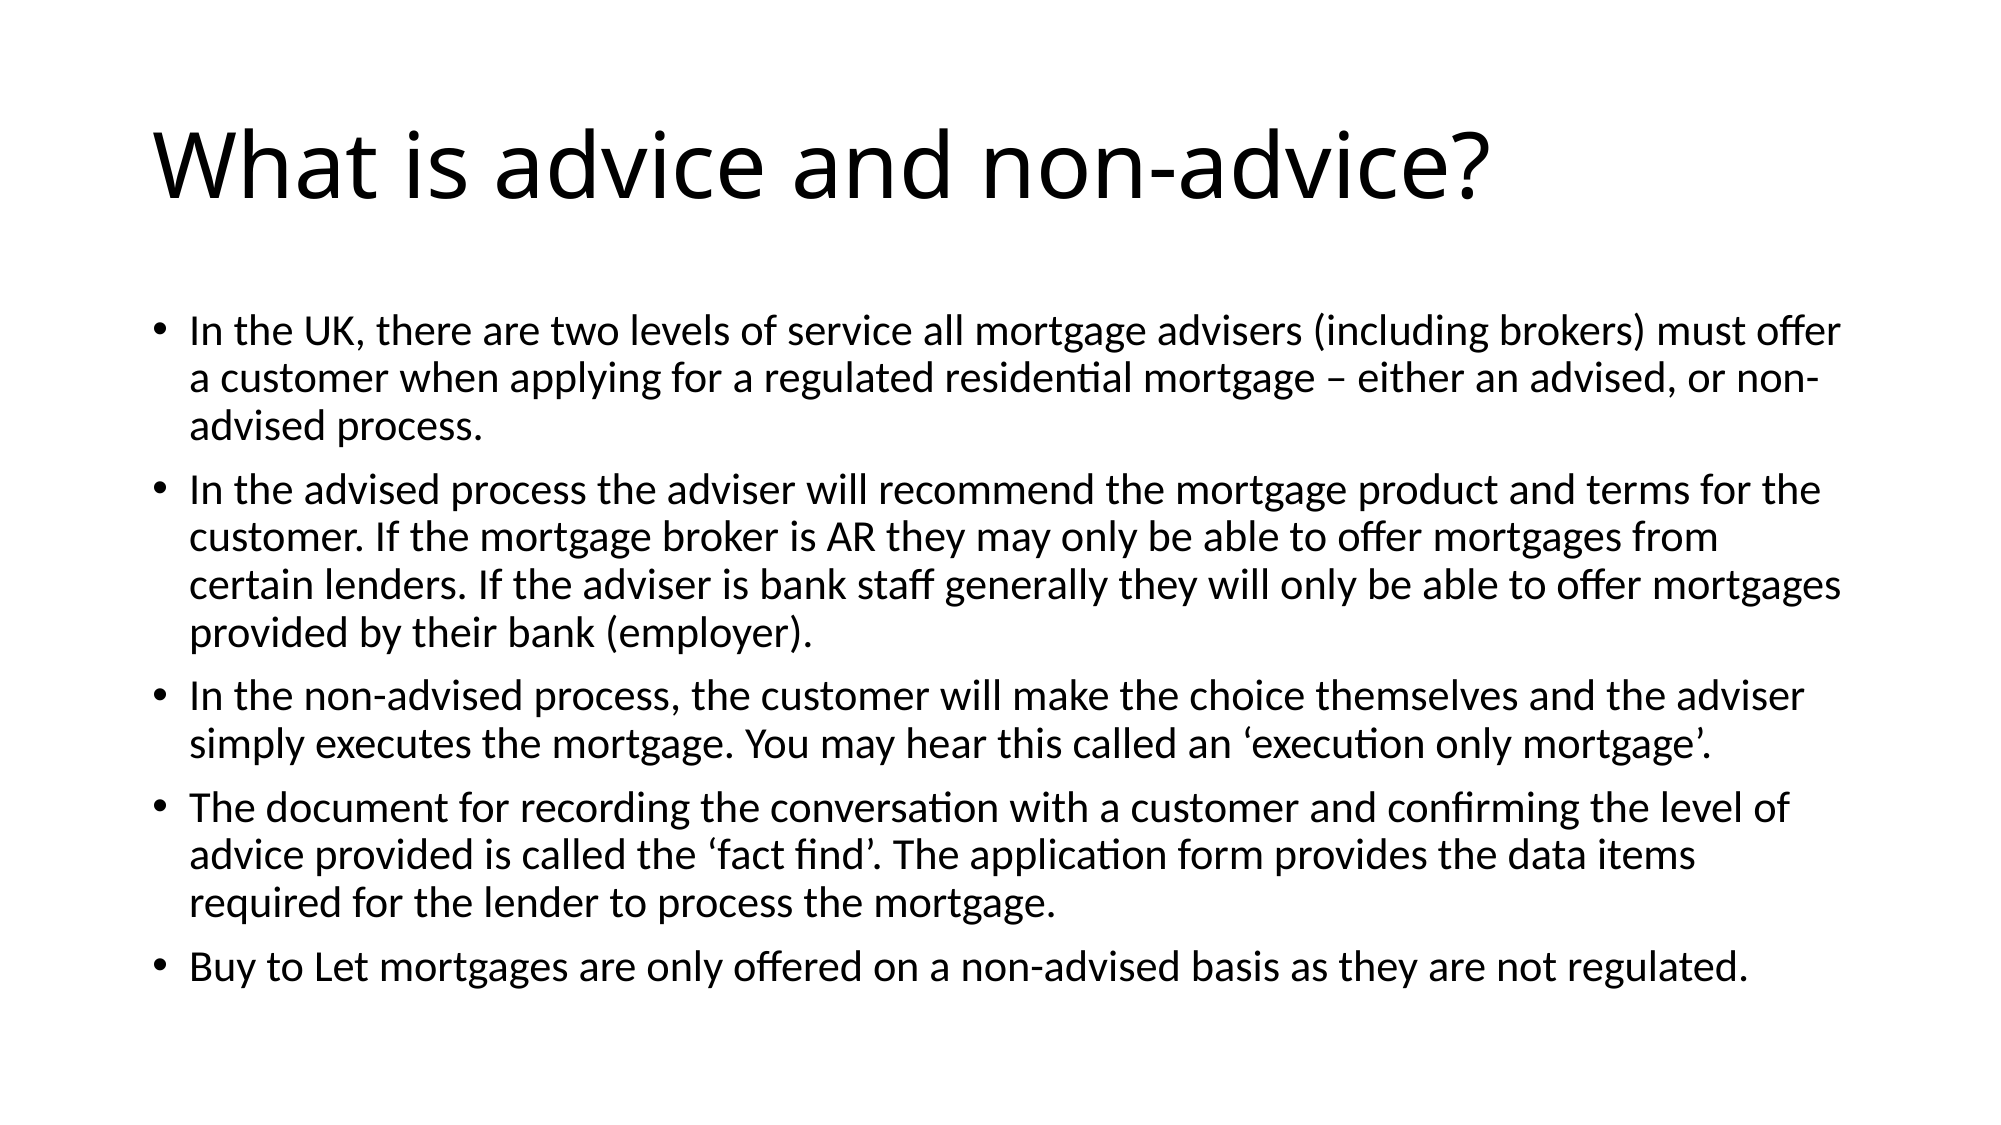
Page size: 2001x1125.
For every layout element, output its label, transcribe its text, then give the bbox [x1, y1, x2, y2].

title What is advice and non-advice? [137, 59, 1863, 278]
list In the UK, there are two levels of service all mortgage advisers (including brokers) must offer a customer when applying for a regulated residential mortgage – either an advised, or non-advised process. In the advised process the adviser will recommend the mortgage product and terms for the customer. If the mortgage broker is AR they may only be able to offer mortgages from certain lenders. If the adviser is bank staff generally they will only be able to offer mortgages provided by their bank (employer). In the non-advised process, the customer will make the choice themselves and the adviser simply executes the mortgage. You may hear this called an ‘execution only mortgage’. The document for recording the conversation with a customer and confirming the level of advice provided is called the ‘fact find’. The application form provides the data items required for the lender to process the mortgage. Buy to Let mortgages are only offered on a non-advised basis as they are not regulated. [137, 299, 1863, 1014]
